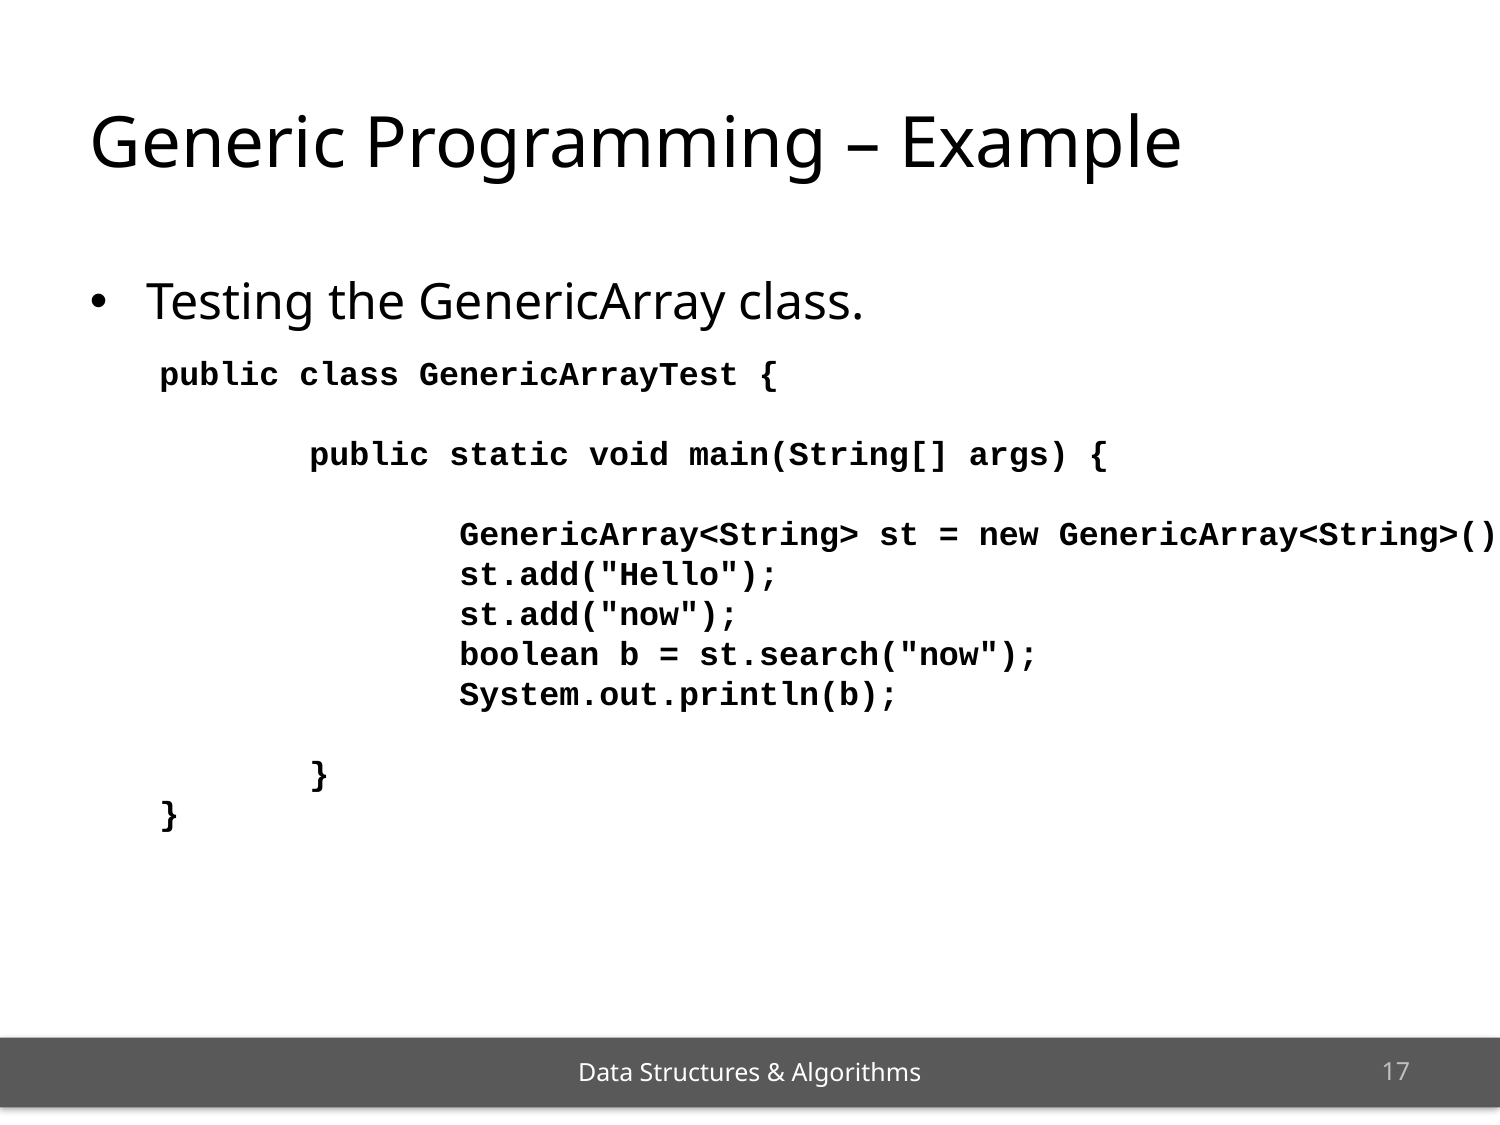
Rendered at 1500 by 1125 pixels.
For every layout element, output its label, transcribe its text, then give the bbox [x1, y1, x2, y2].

text_box <number> [1074, 1042, 1425, 1103]
text_box public class GenericArrayTest { public static void main(String[] args) { GenericArray<String> st = new GenericArray<String>(); st.add("Hello"); st.add("now"); boolean b = st.search("now"); System.out.println(b); } } [144, 345, 1382, 839]
text_box Testing the GenericArray class. [74, 262, 1425, 1005]
text_box Generic Programming – Example [74, 45, 1425, 233]
